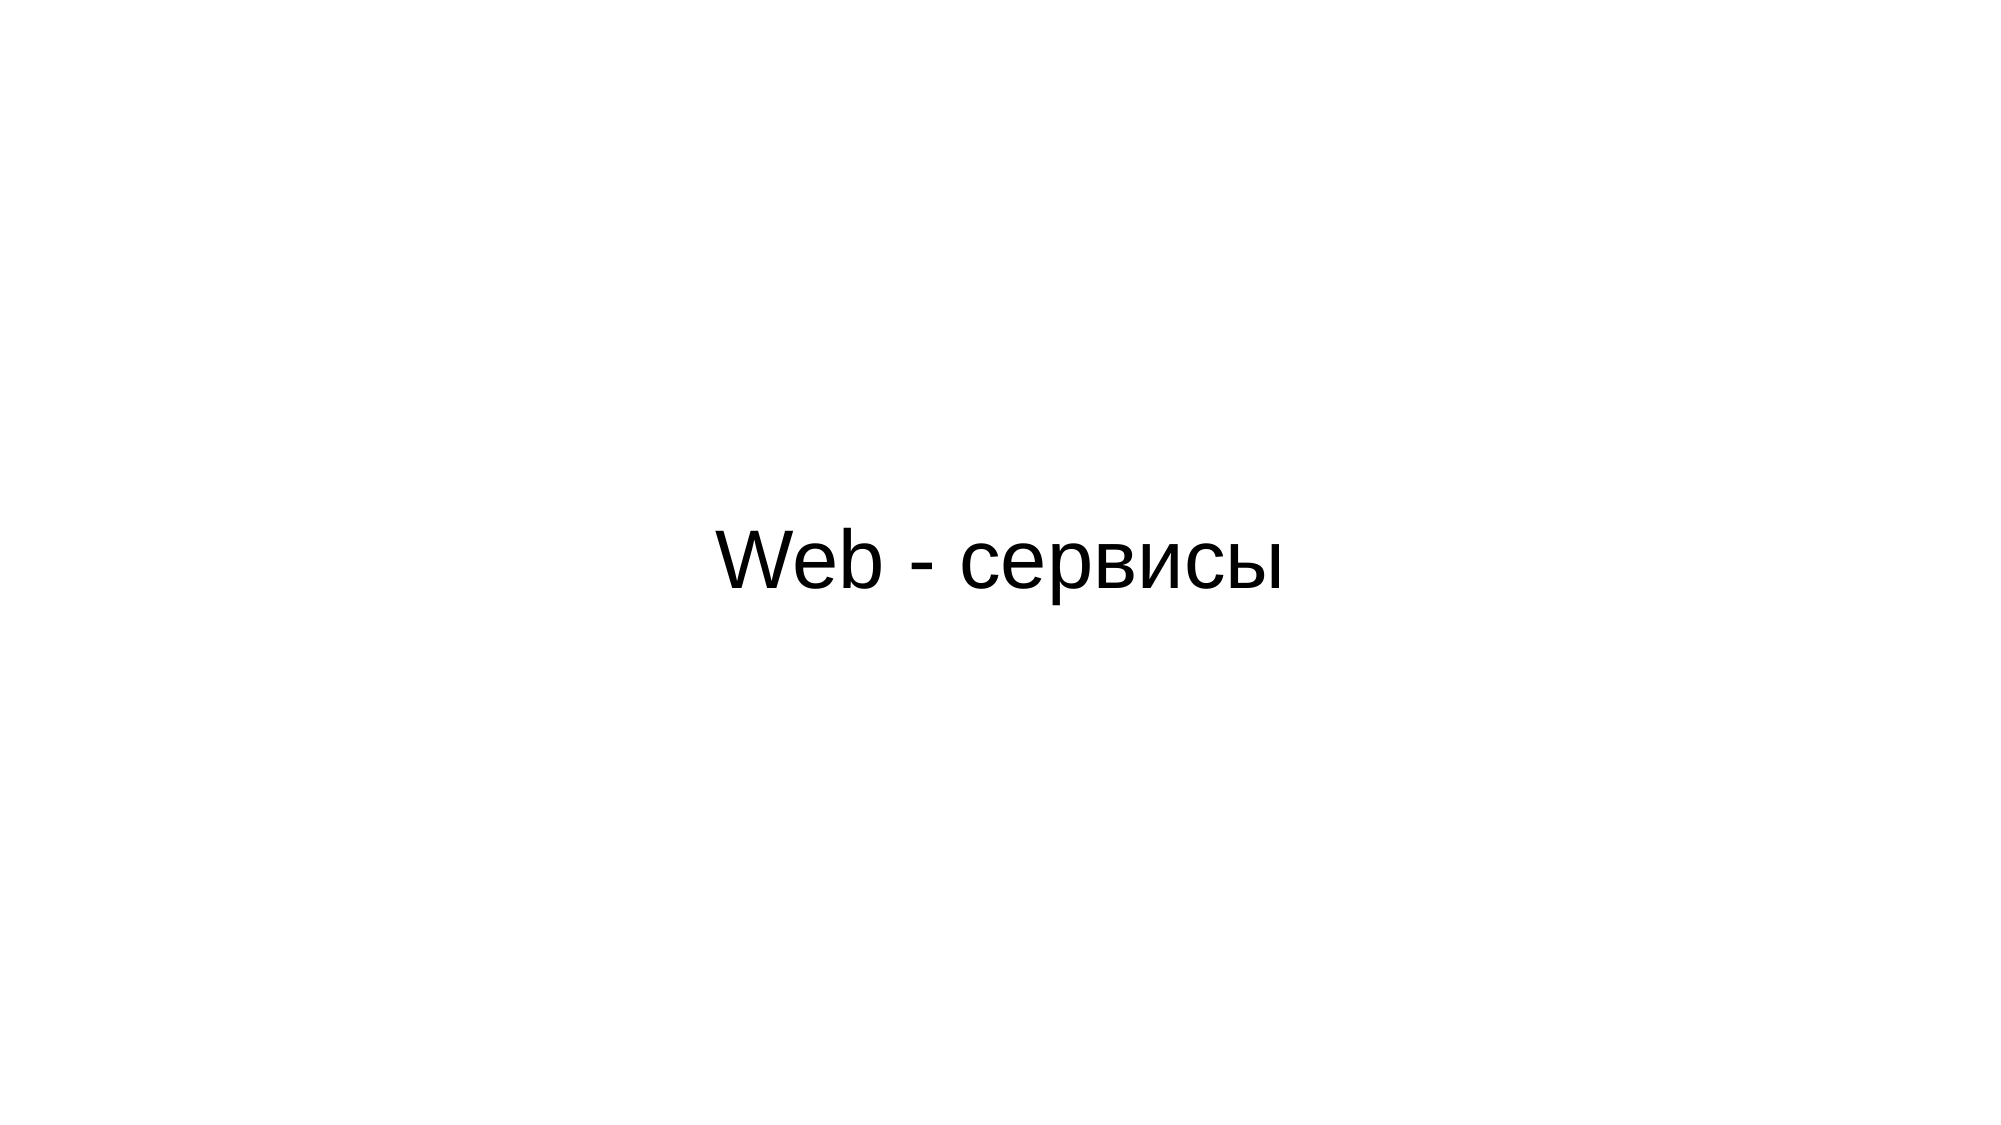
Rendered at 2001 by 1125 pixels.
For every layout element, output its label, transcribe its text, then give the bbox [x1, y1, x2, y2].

text_box Web - сервисы [360, 89, 1642, 1015]
